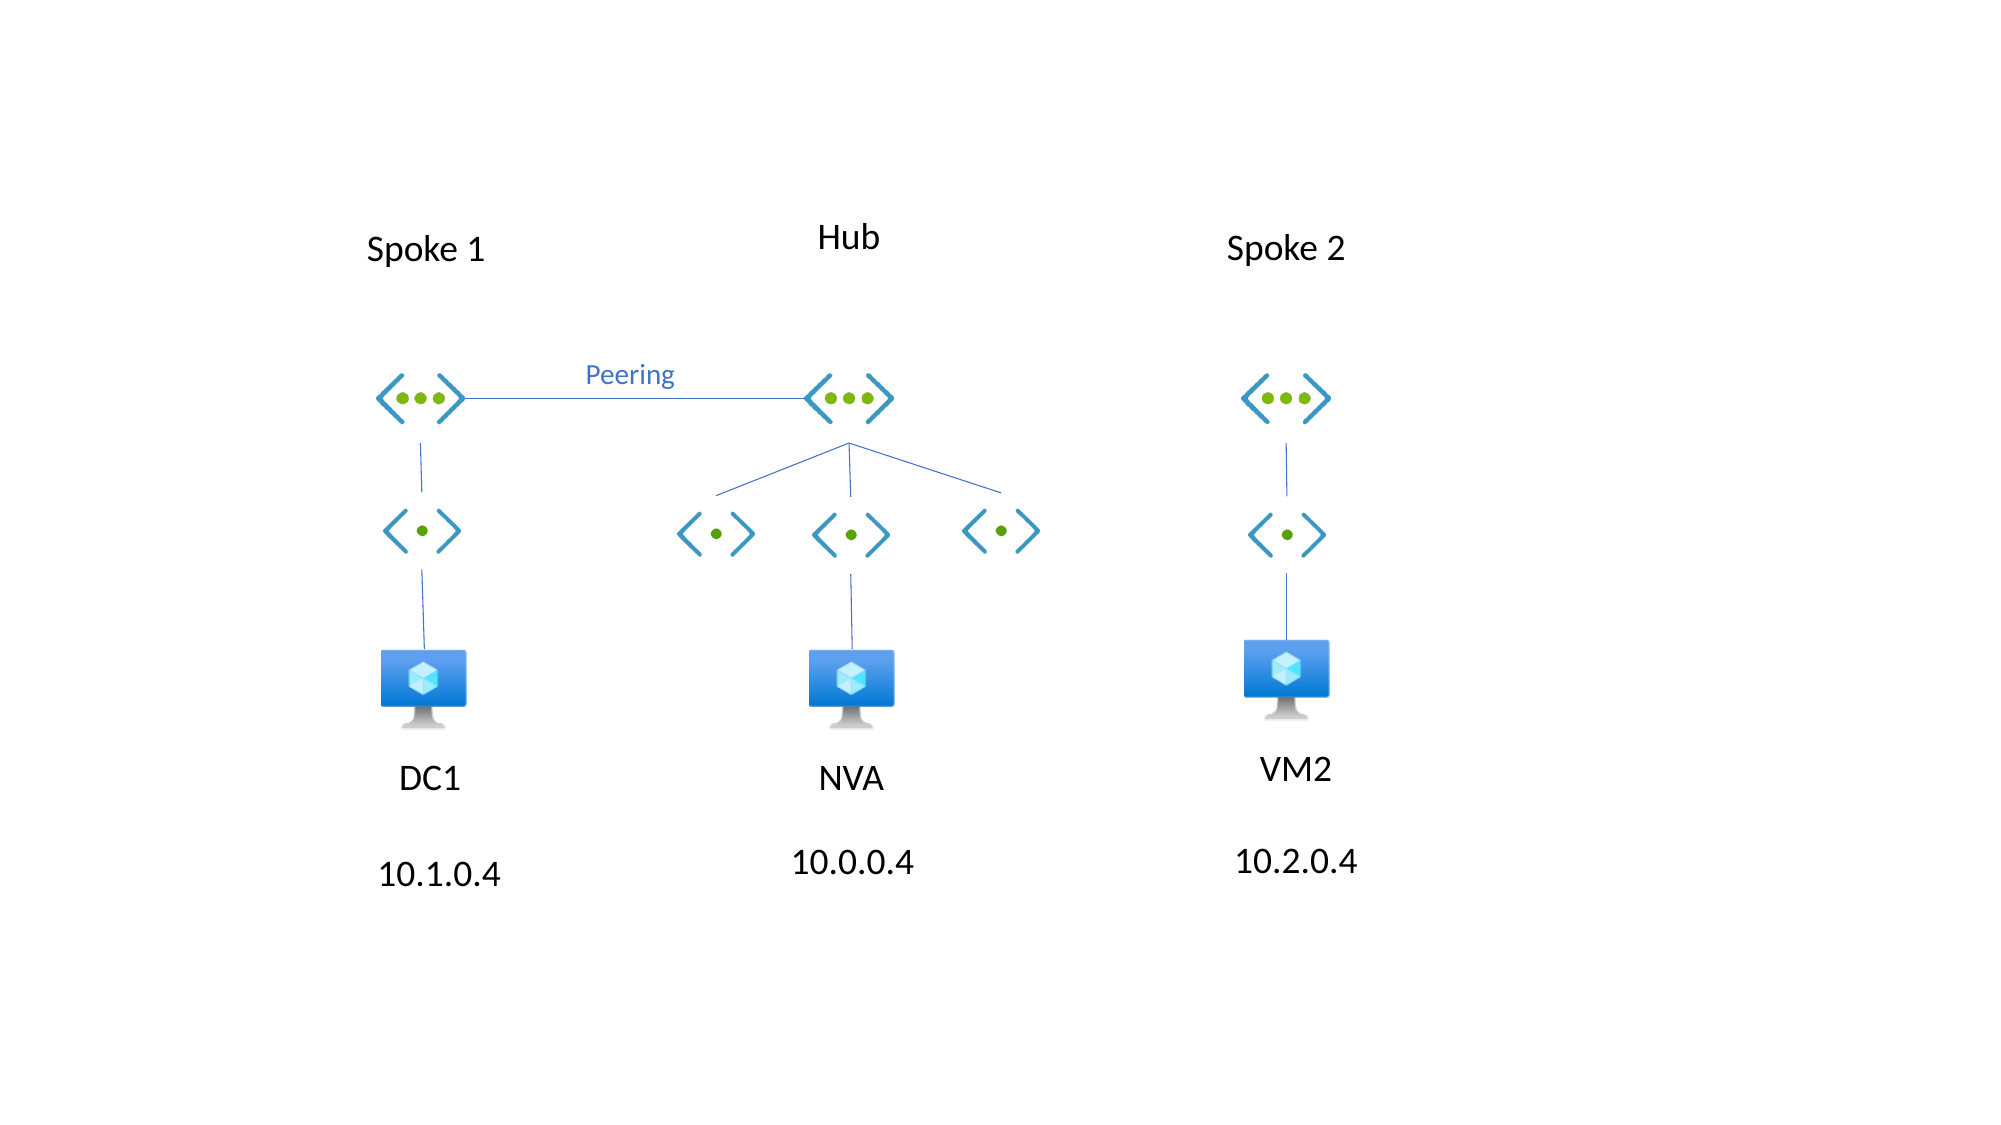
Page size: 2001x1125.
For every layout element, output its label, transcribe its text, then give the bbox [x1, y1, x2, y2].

picture [812, 496, 890, 574]
picture [381, 648, 467, 735]
text_box Spoke 1 [327, 216, 525, 277]
text_box 10.1.0.4 [354, 841, 525, 902]
text_box Spoke 2 [1187, 215, 1385, 275]
text_box NVA [784, 745, 918, 806]
picture [1241, 354, 1331, 444]
picture [1248, 496, 1326, 574]
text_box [716, 443, 850, 496]
picture [677, 495, 755, 573]
text_box Hub [750, 204, 948, 265]
text_box DC1 [363, 745, 497, 806]
picture [376, 354, 465, 444]
text_box 10.2.0.4 [1210, 829, 1381, 889]
text_box Peering [561, 348, 700, 398]
picture [962, 492, 1040, 570]
picture [1244, 639, 1330, 725]
picture [809, 648, 895, 735]
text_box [849, 442, 1002, 493]
text_box 10.0.0.4 [767, 829, 938, 890]
picture [804, 354, 894, 443]
text_box VM2 [1229, 736, 1363, 797]
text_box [421, 569, 425, 649]
picture [383, 492, 461, 570]
